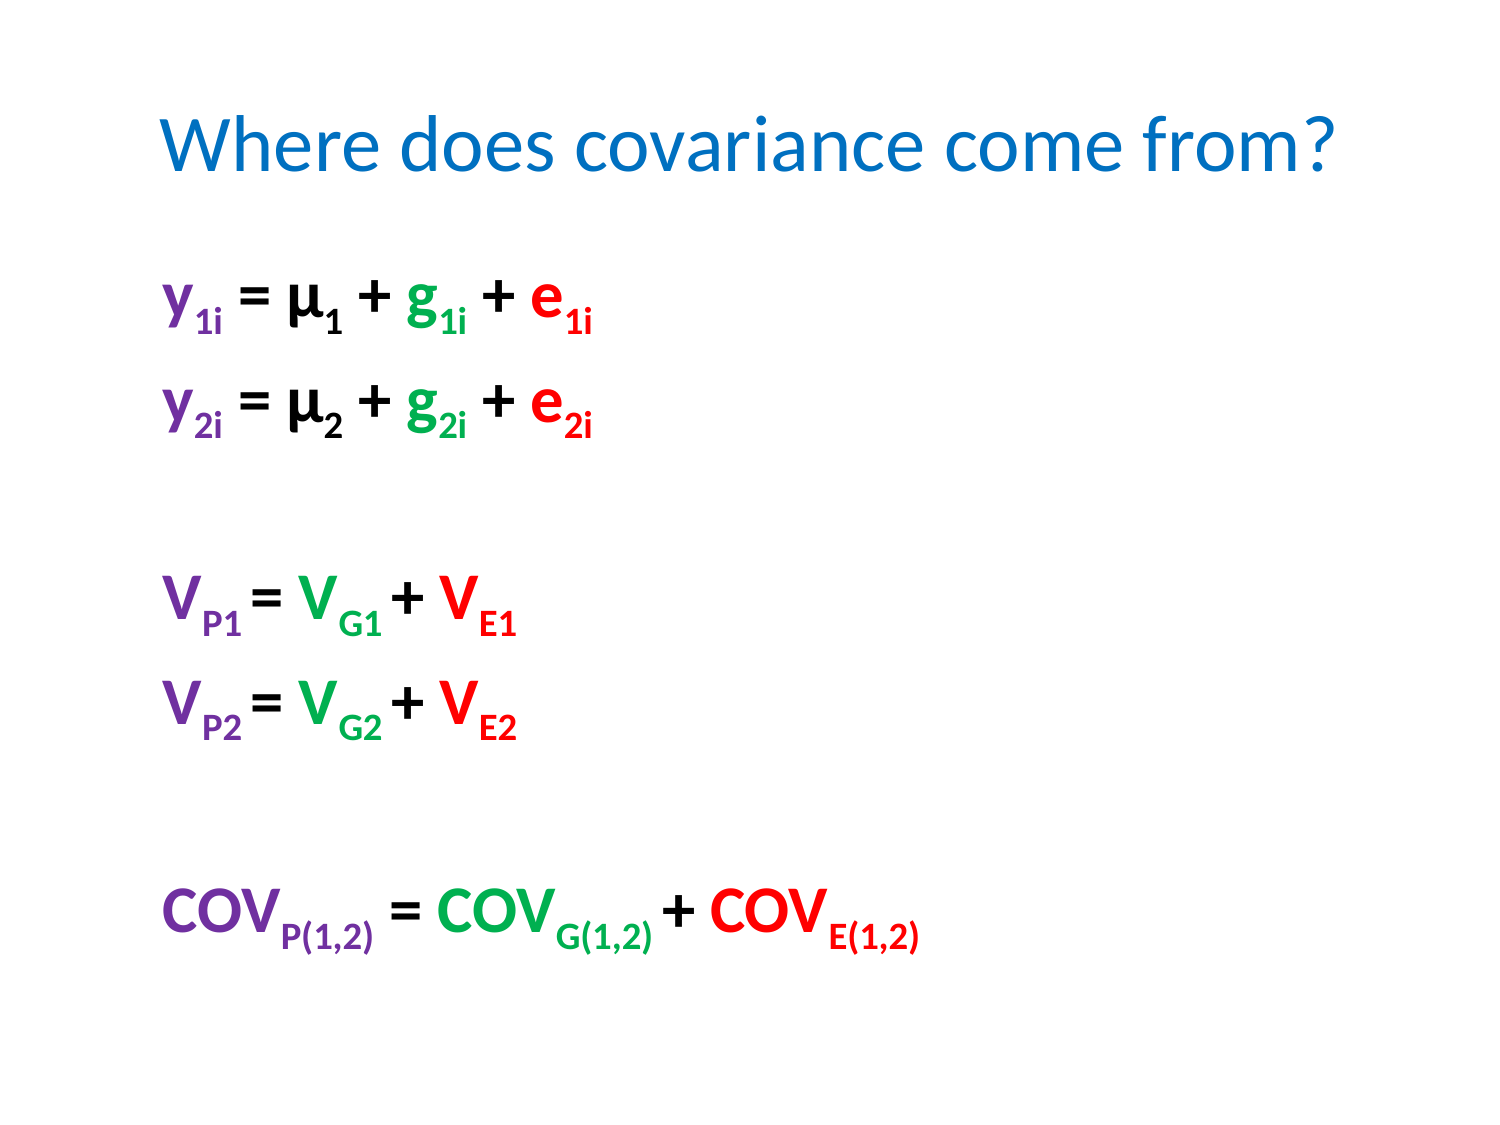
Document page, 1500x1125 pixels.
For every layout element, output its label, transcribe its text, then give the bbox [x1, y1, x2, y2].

title Where does covariance come from? [75, 45, 1425, 233]
list y1i = µ1 + g1i + e1i y2i = µ2 + g2i + e2i VP1 = VG1 + VE1 VP2 = VG2 + VE2 COVP(1,2) = COVG(1,2) + COVE(1,2) [147, 243, 1294, 986]
